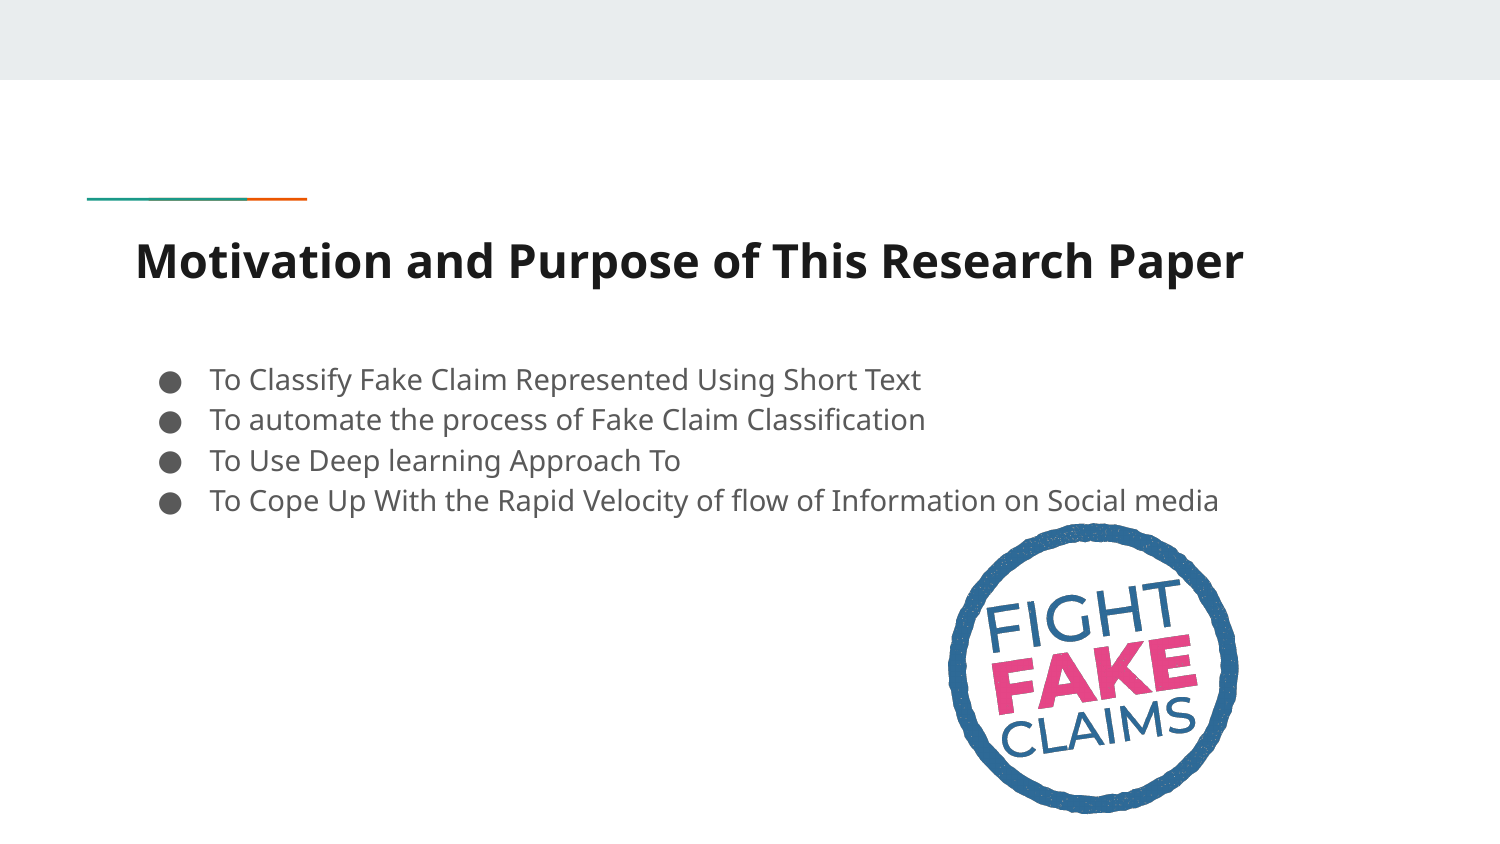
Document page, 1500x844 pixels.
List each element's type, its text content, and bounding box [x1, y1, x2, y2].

picture [927, 503, 1259, 834]
title Motivation and Purpose of This Research Paper [119, 216, 1381, 305]
list To Classify Fake Claim Represented Using Short Text To automate the process of Fake Claim Classification To Use Deep learning Approach To To Cope Up With the Rapid Velocity of flow of Information on Social media [119, 341, 1381, 712]
